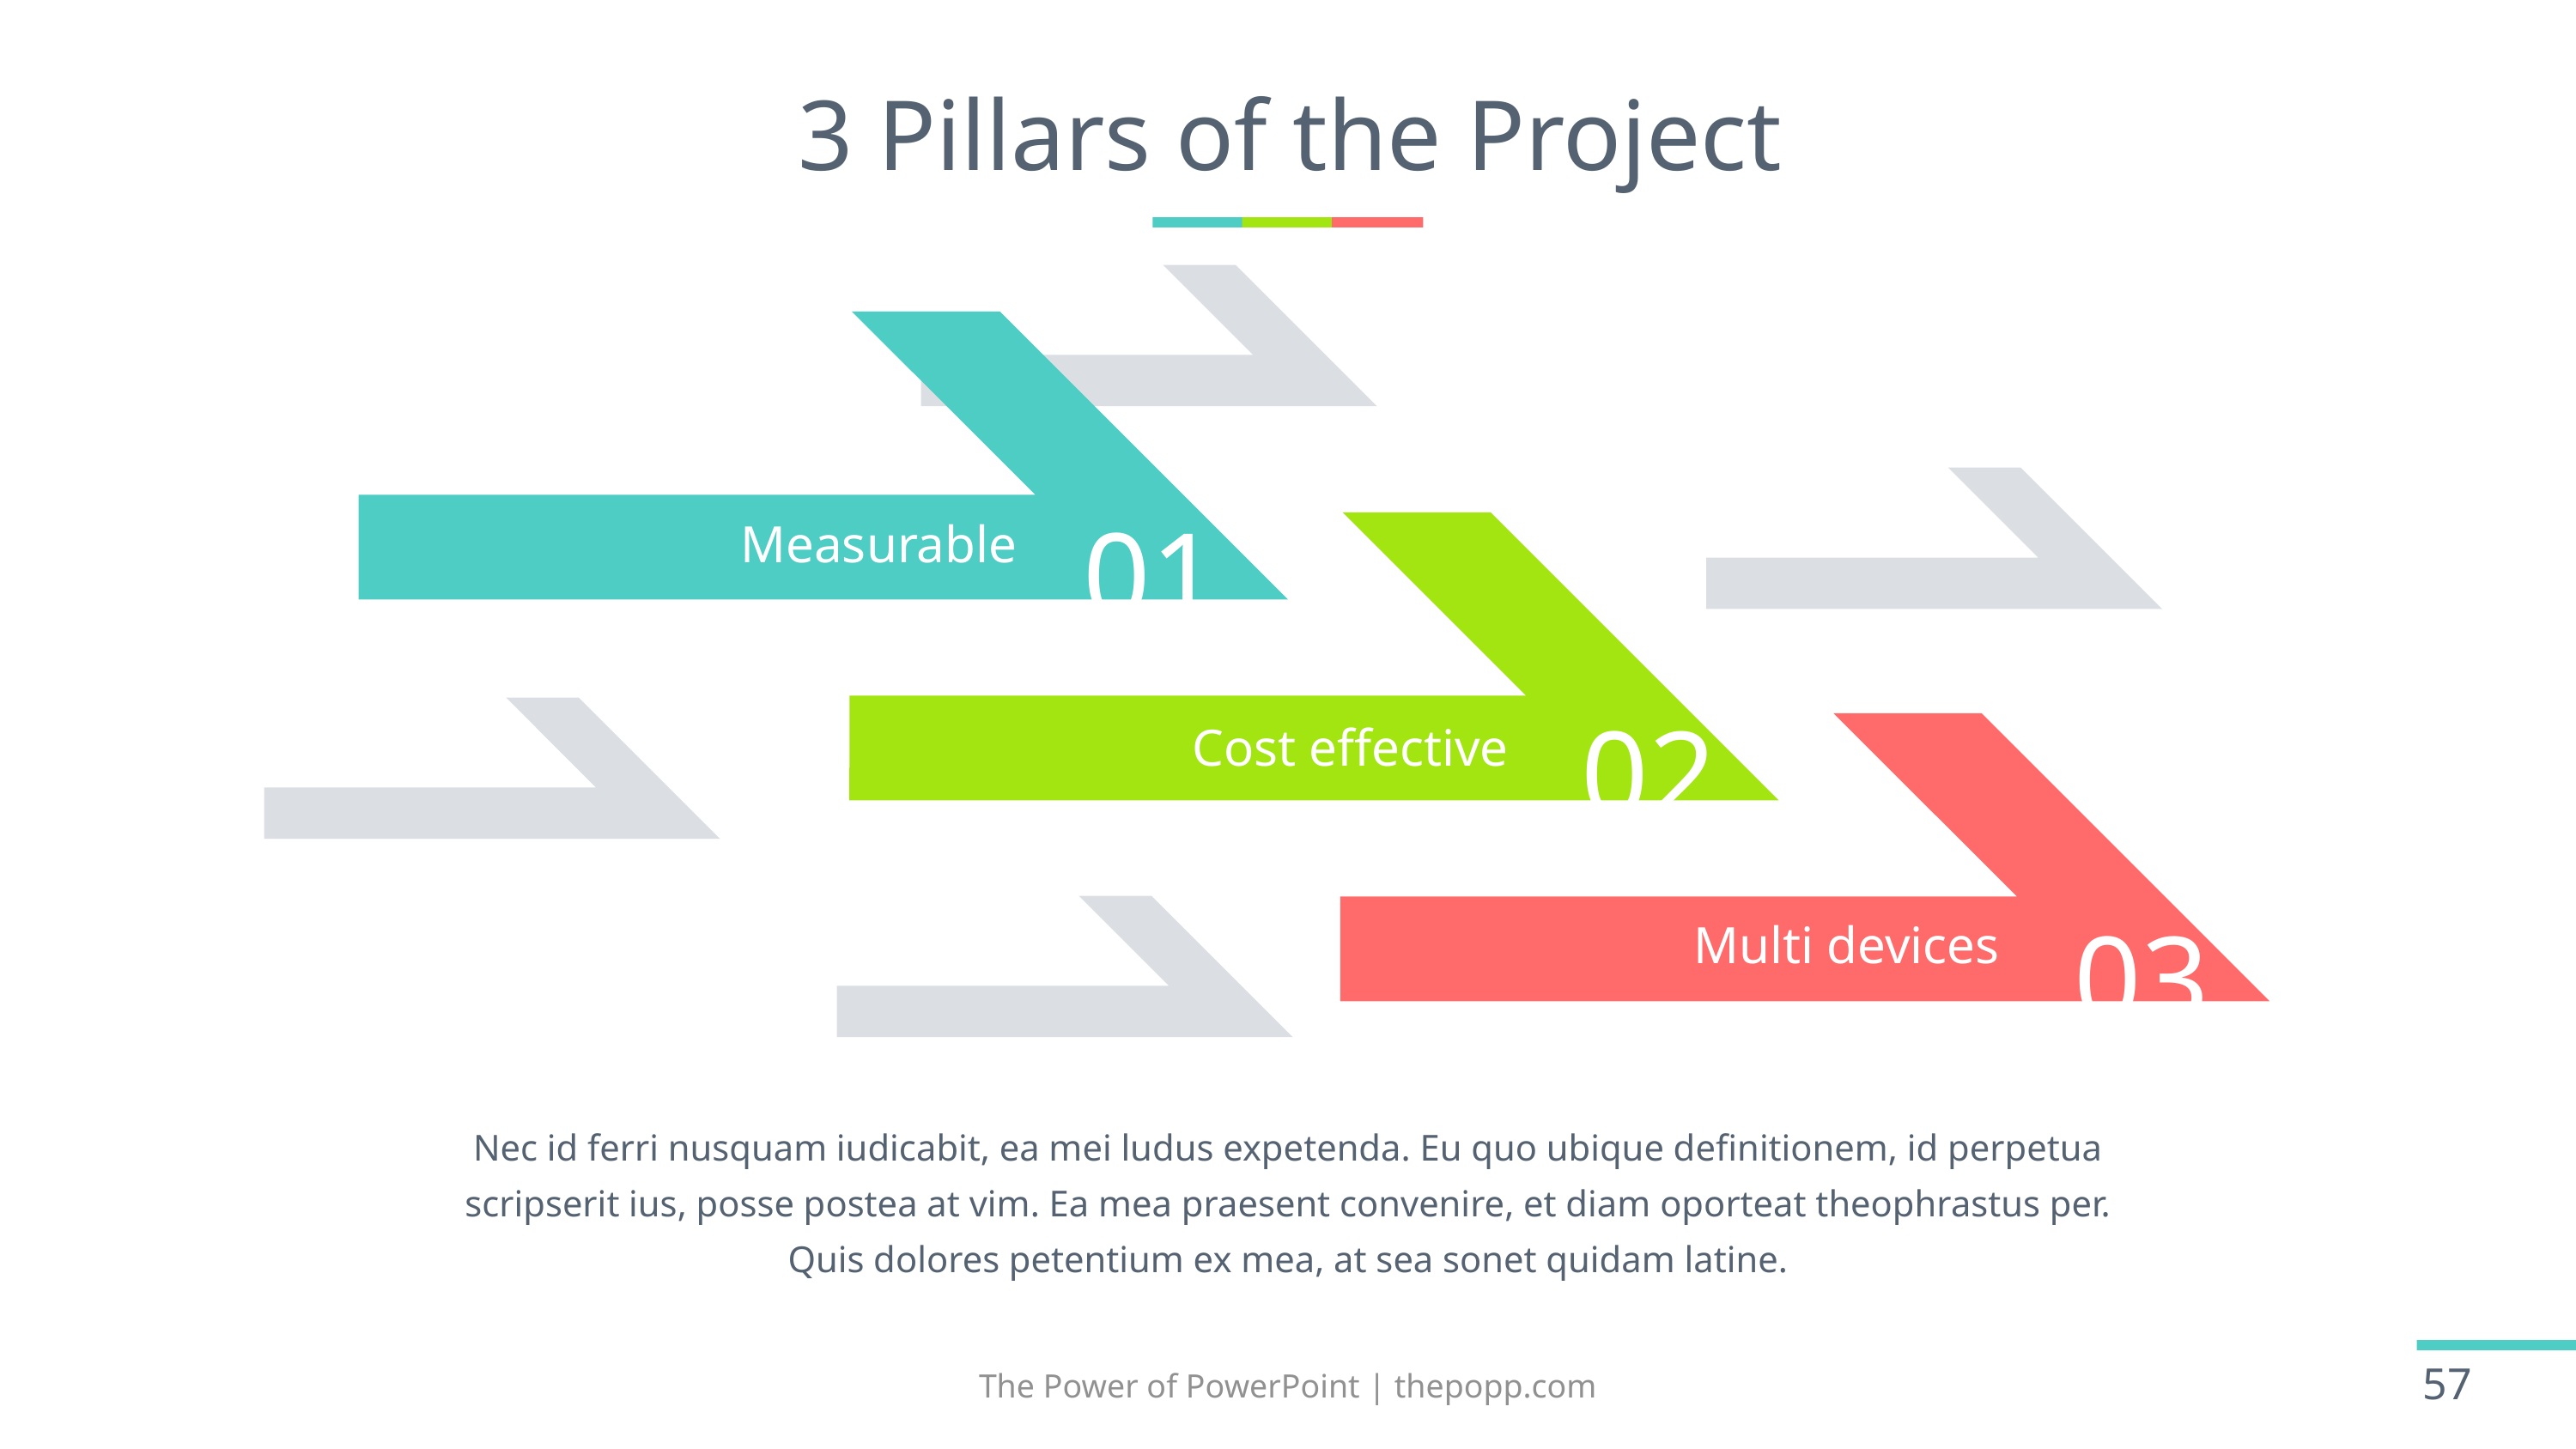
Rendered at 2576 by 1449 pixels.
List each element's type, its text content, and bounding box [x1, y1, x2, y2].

list Measurable [380, 490, 1030, 596]
list Multi devices [1363, 891, 2013, 997]
footer The Power of PowerPoint | thepopp.com [853, 1349, 1723, 1427]
list Nec id ferri nusquam iudicabit, ea mei ludus expetenda. Eu quo ubique definitionem, id perpetua scripserit ius, posse postea at vim. Ea mea praesent convenire, et diam oporteat theophrastus per. Quis dolores petentium ex mea, at sea sonet quidam latine. [450, 1088, 2126, 1304]
slide_number 57 [2409, 1351, 2576, 1421]
title 3 Pillars of the Project [69, 49, 2512, 230]
list Cost effective [872, 693, 1522, 798]
